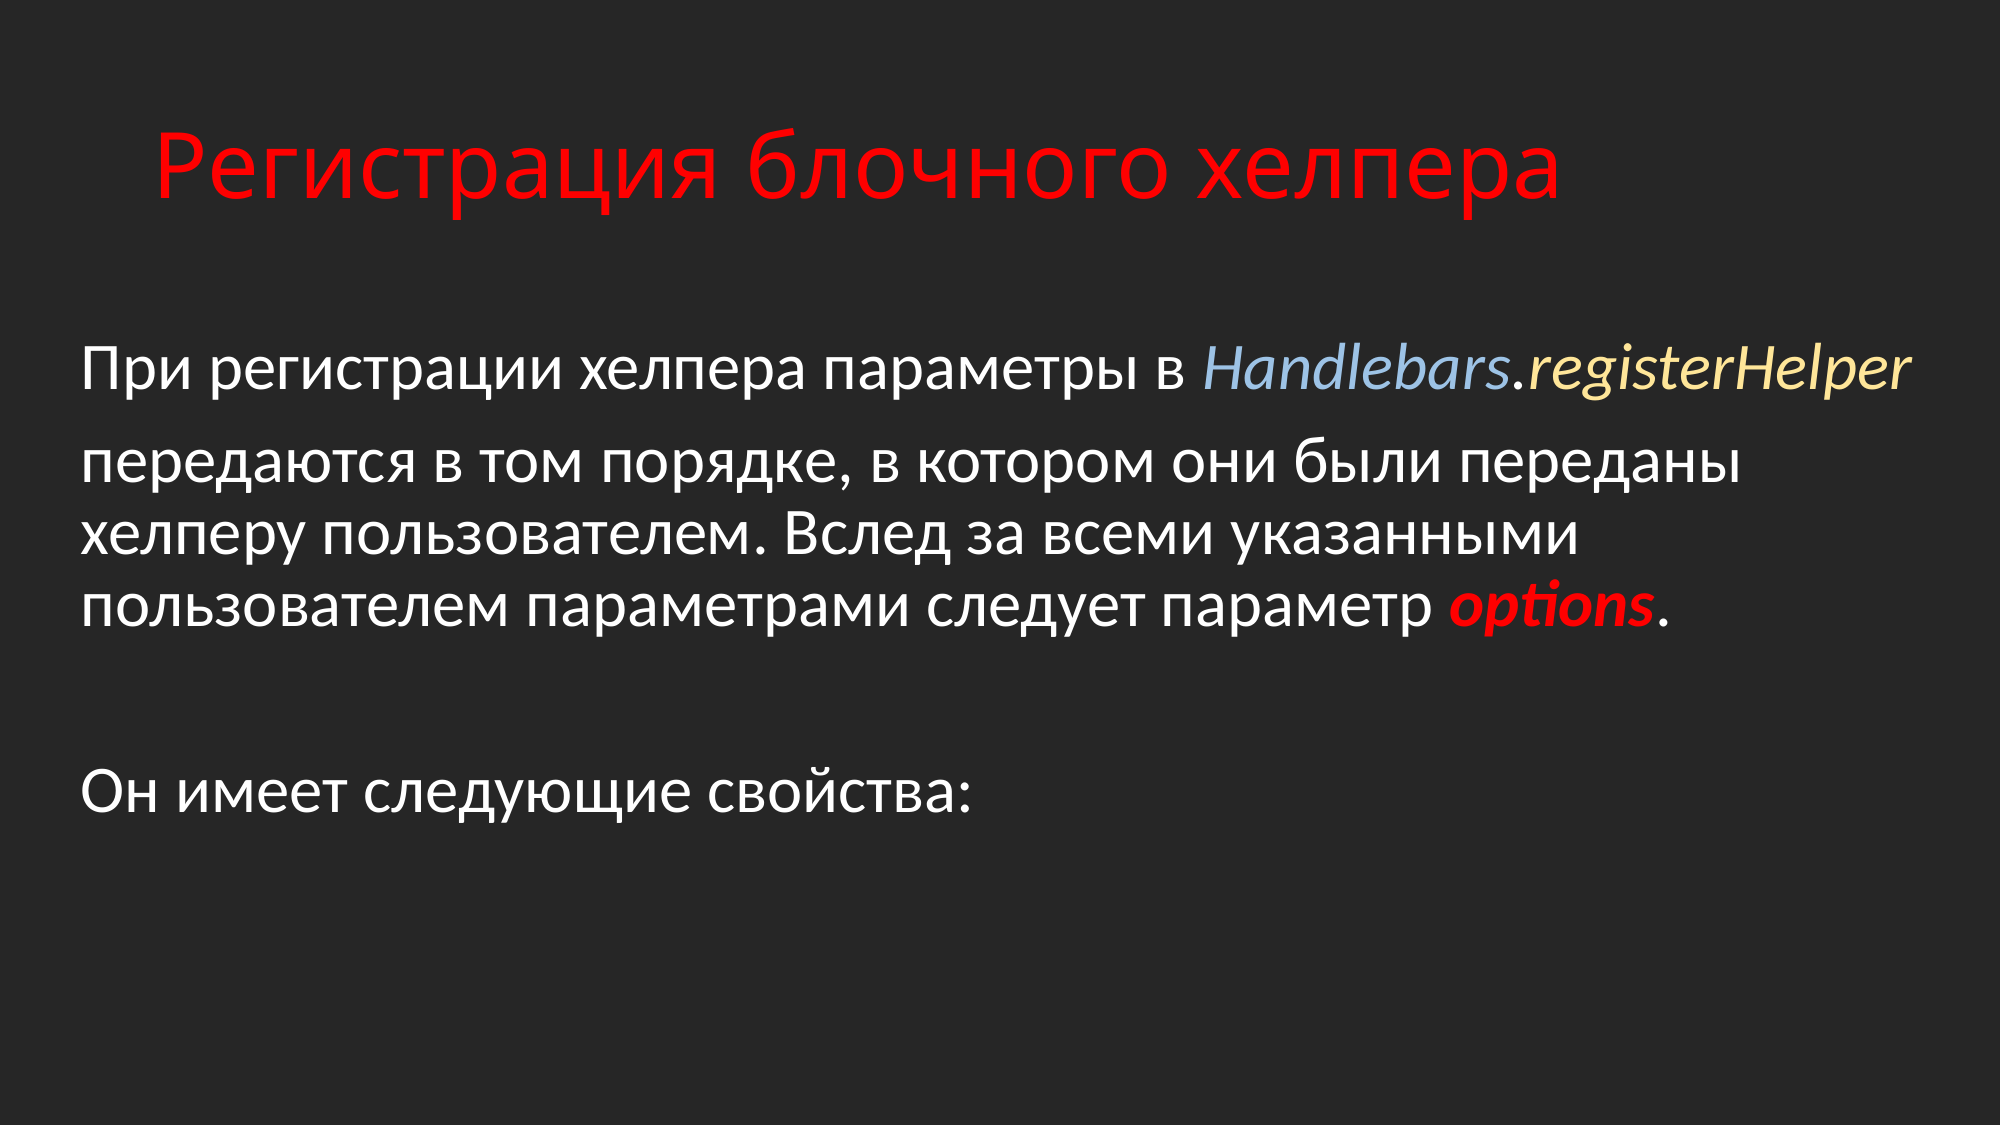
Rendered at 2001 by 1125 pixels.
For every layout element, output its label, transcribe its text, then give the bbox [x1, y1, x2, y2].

list При регистрации хелпера параметры в Handlebars.registerHelper передаются в том порядке, в котором они были переданы хелперу пользователем. Вслед за всеми указанными пользователем параметрами следует параметр options. Он имеет следующие свойства: [65, 324, 1971, 1039]
title Регистрация блочного хелпера [137, 59, 1863, 278]
